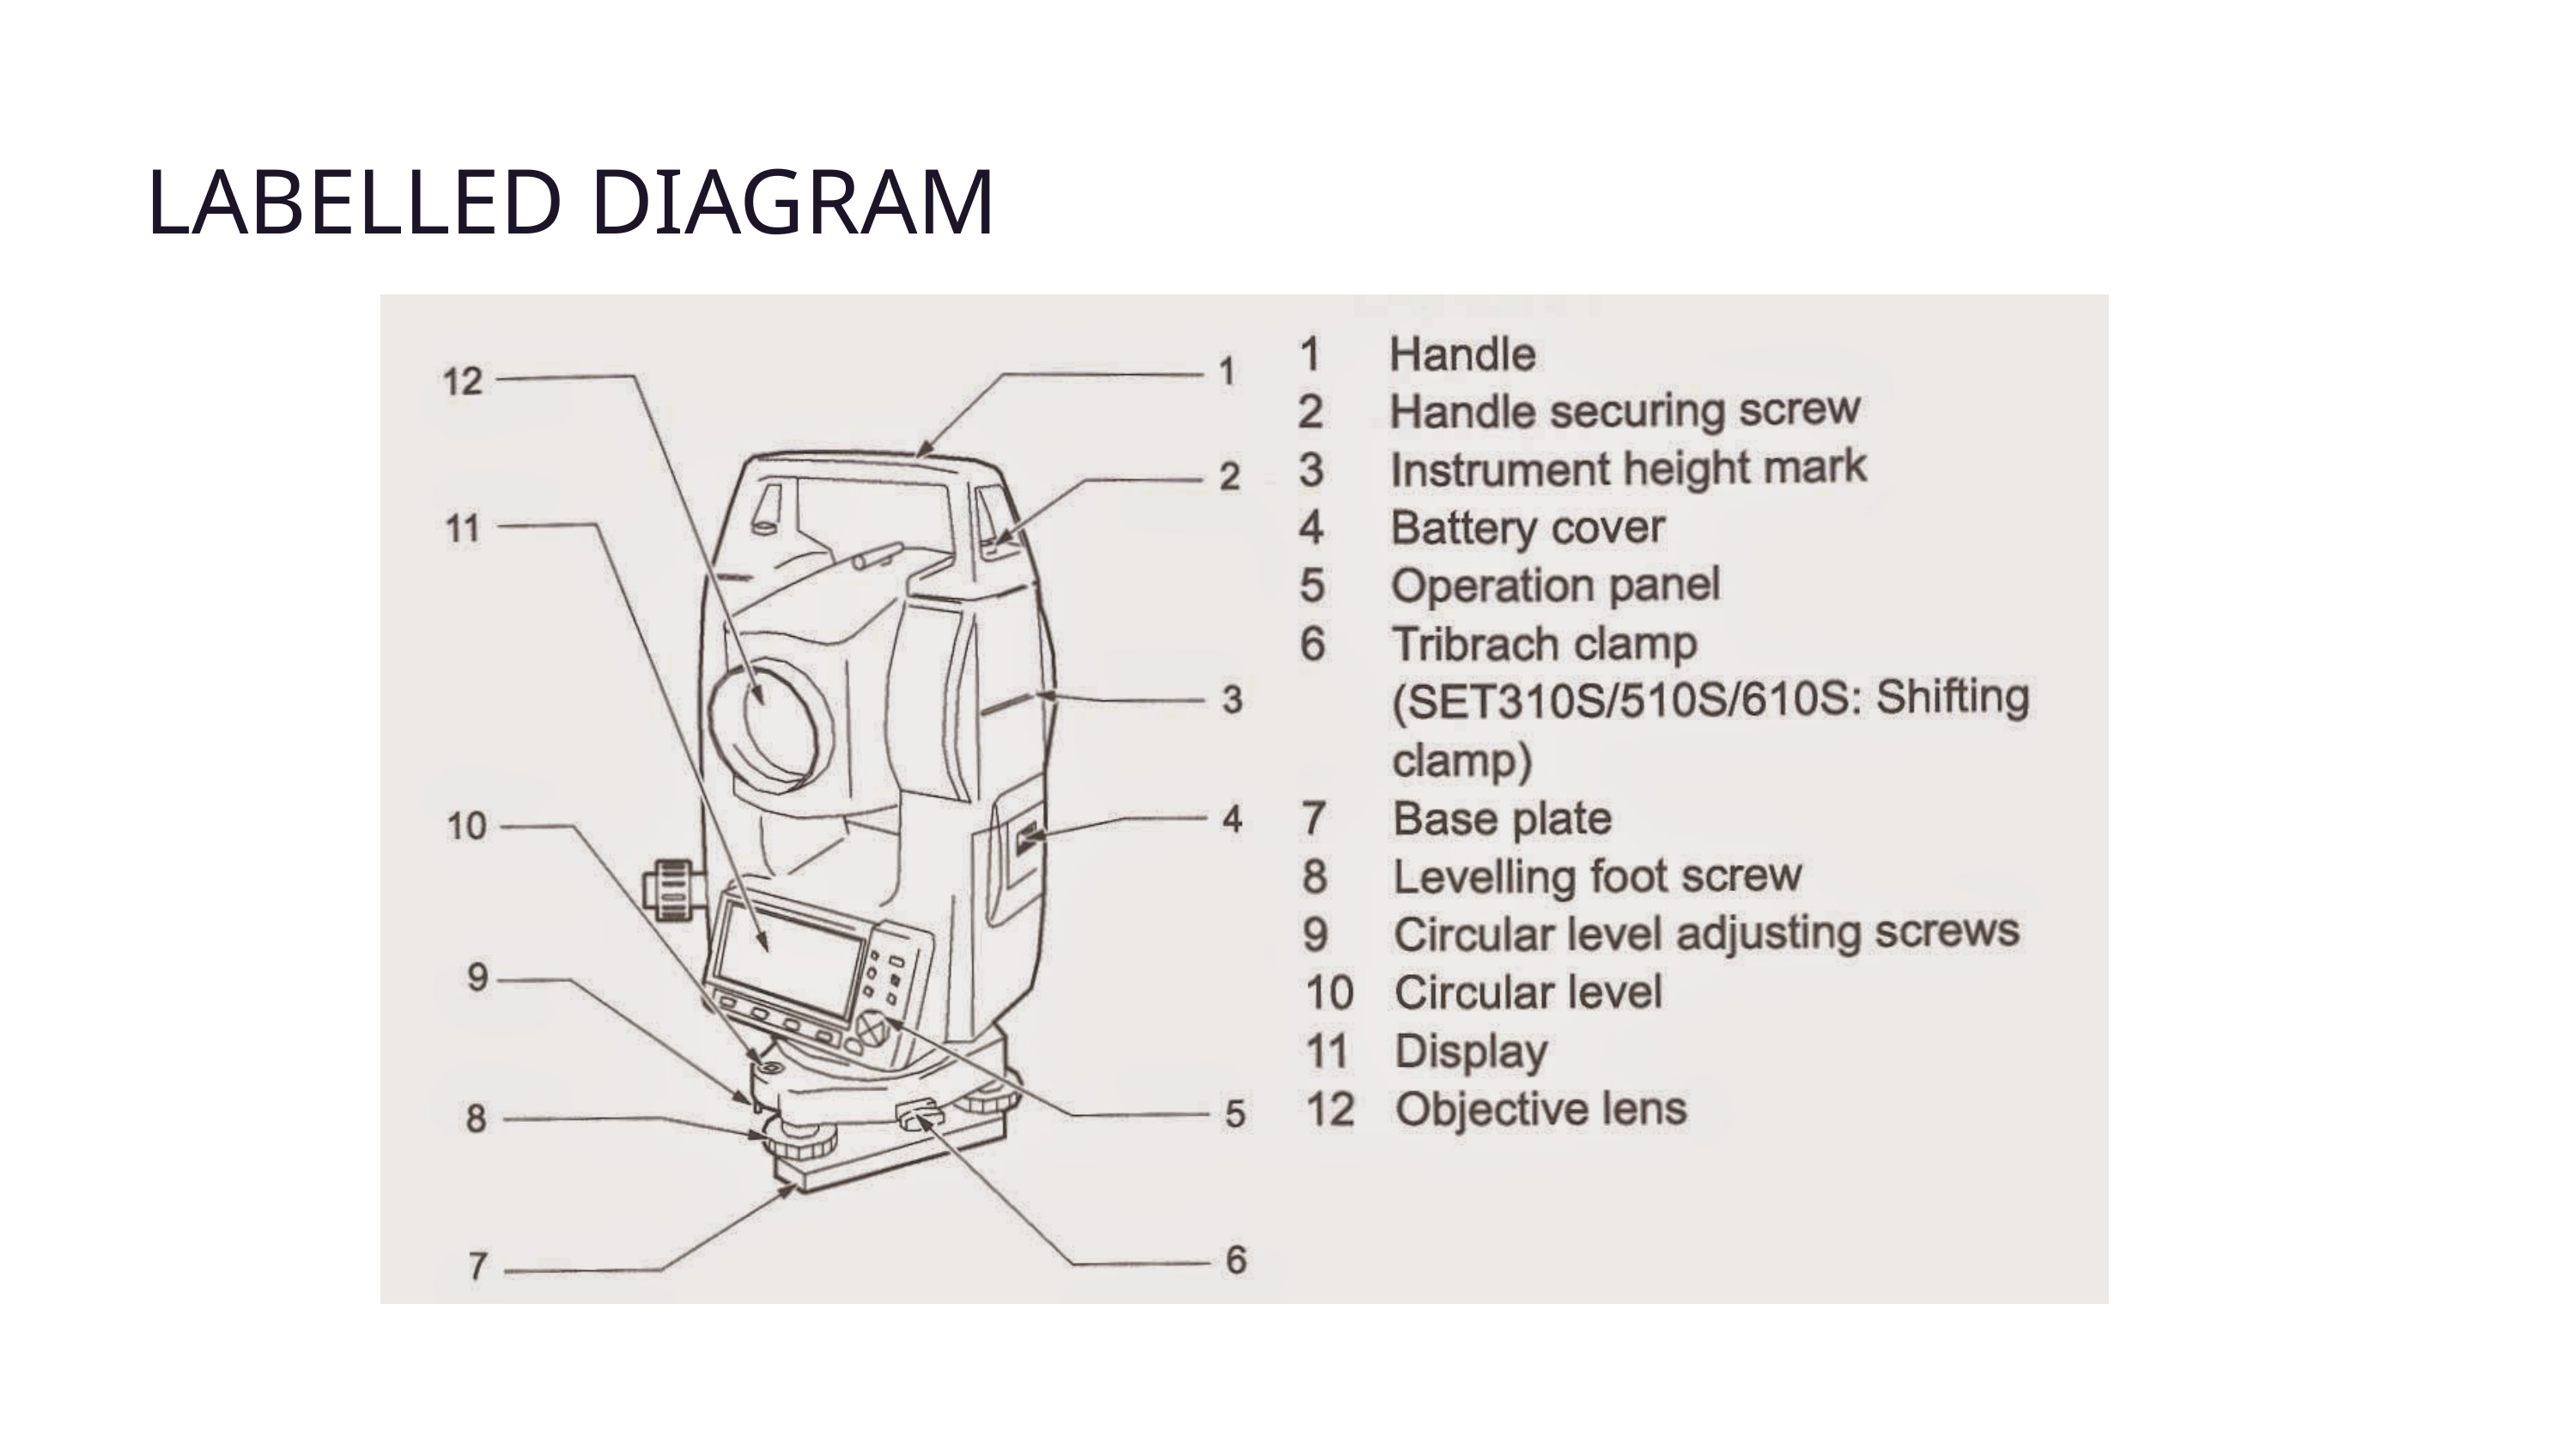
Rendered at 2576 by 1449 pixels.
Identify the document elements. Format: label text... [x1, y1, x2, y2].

picture [380, 294, 2110, 1304]
text_box LABELLED DIAGRAM [144, 144, 1120, 252]
